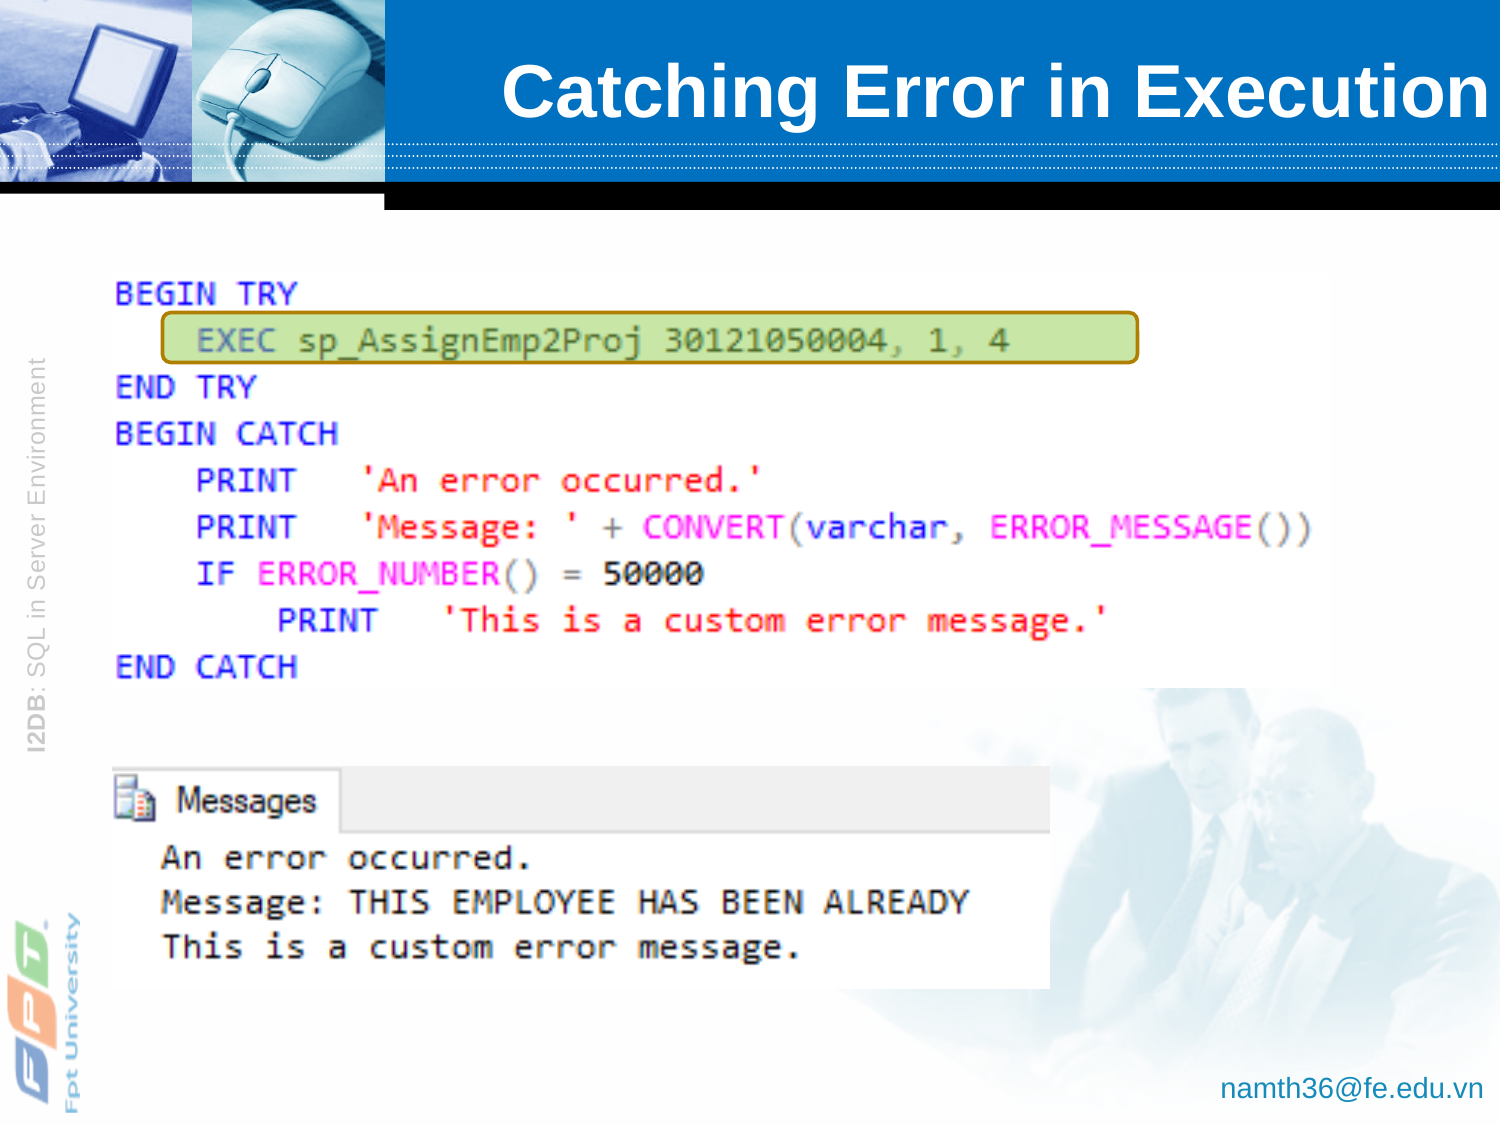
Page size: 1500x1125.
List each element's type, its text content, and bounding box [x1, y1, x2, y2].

picture [0, 194, 1500, 1125]
picture [0, 0, 385, 181]
title Catching Error in Execution [387, 0, 1500, 175]
